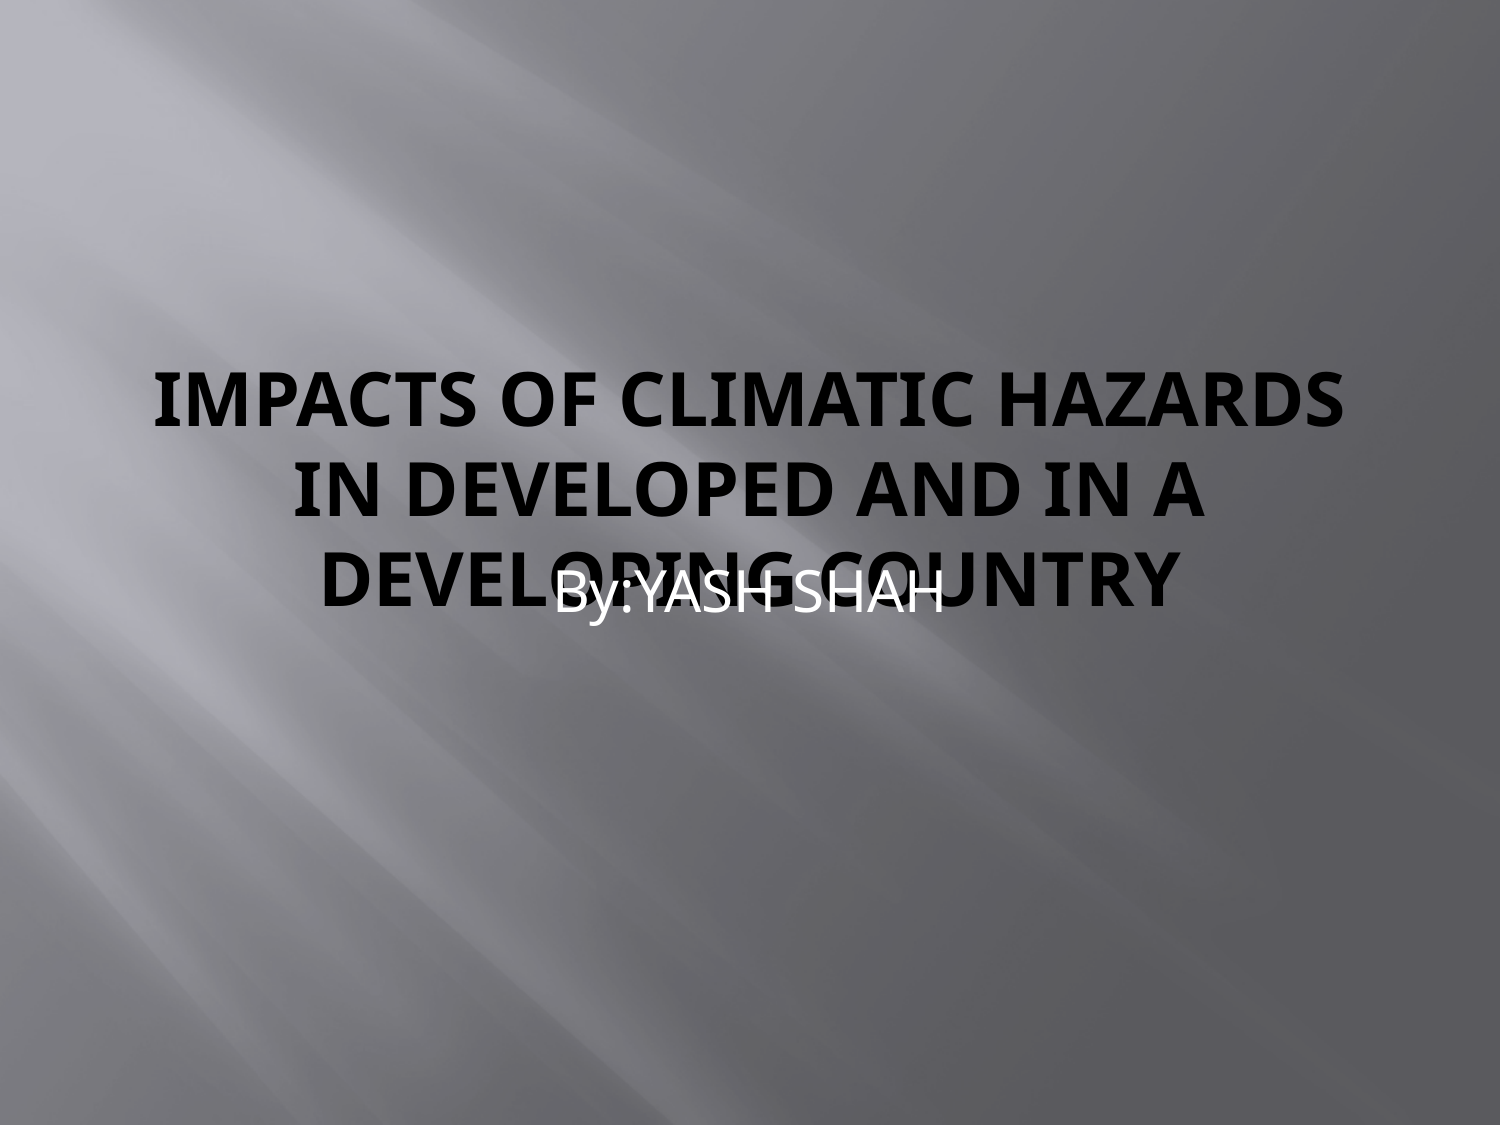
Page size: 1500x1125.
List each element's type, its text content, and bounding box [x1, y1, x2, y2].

title Impacts of climatic Hazards in Developed and in a developing country [112, 349, 1388, 622]
subtitle By:YASH SHAH [225, 546, 1275, 834]
